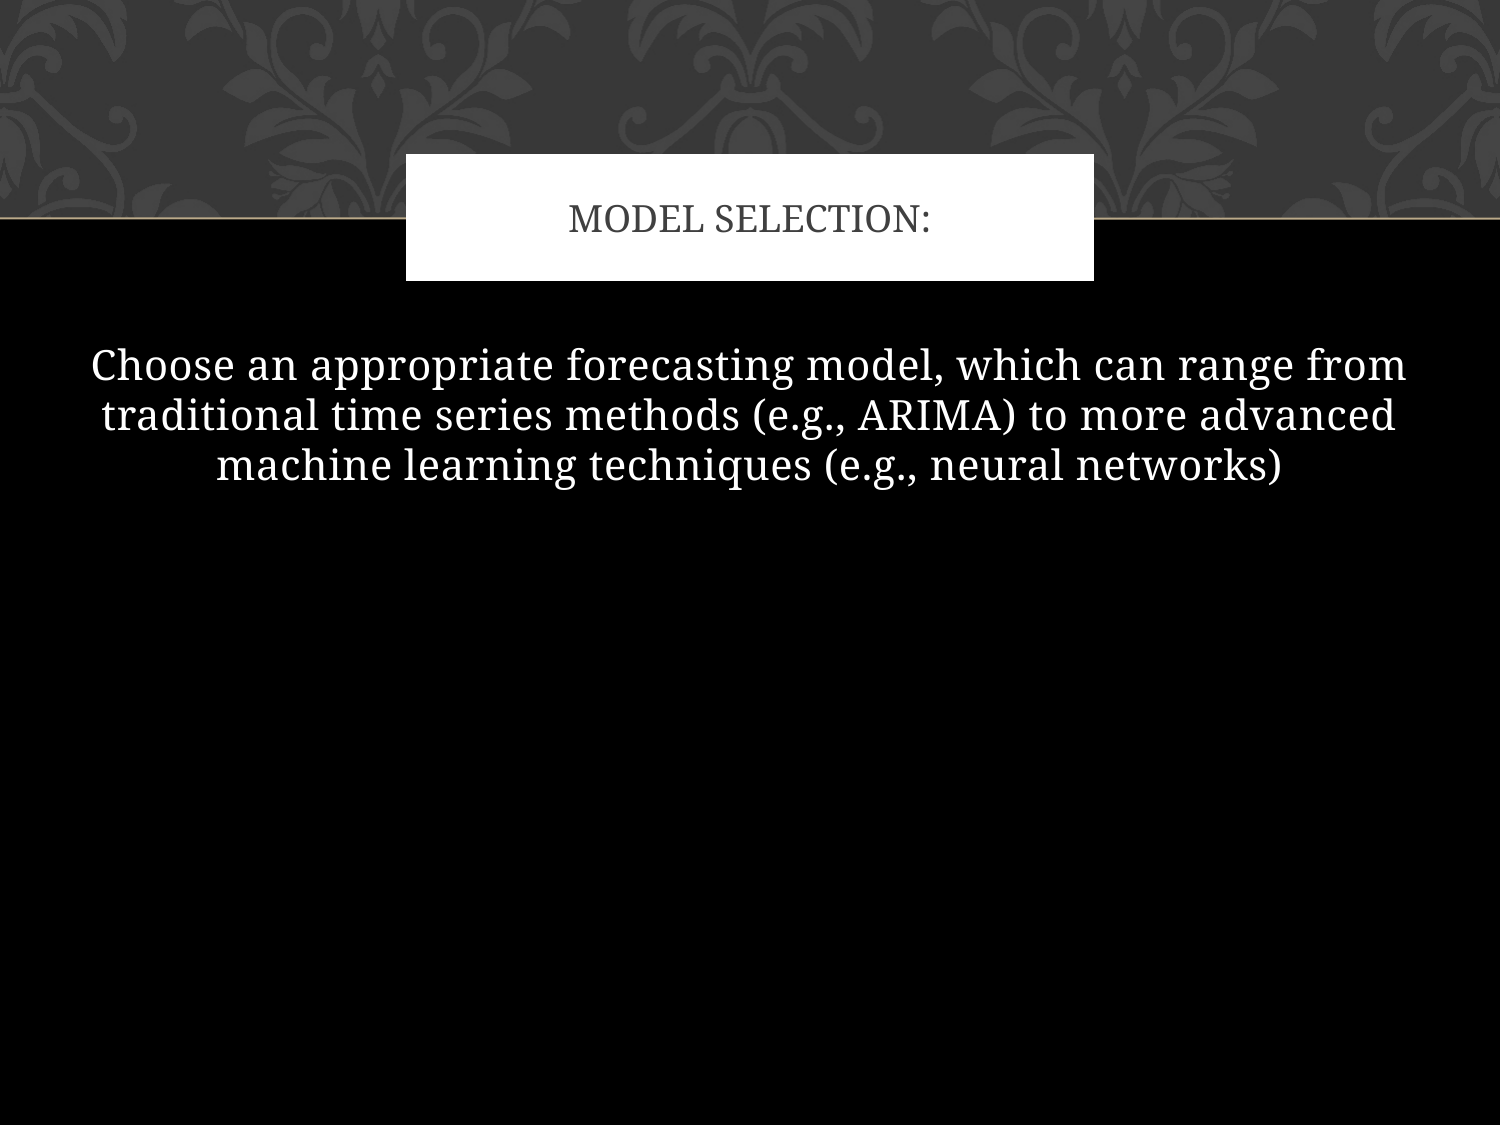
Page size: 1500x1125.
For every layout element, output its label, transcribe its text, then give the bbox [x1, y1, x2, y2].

list Choose an appropriate forecasting model, which can range from traditional time series methods (e.g., ARIMA) to more advanced machine learning techniques (e.g., neural networks) [75, 331, 1425, 1000]
title Model Selection: [406, 154, 1094, 281]
